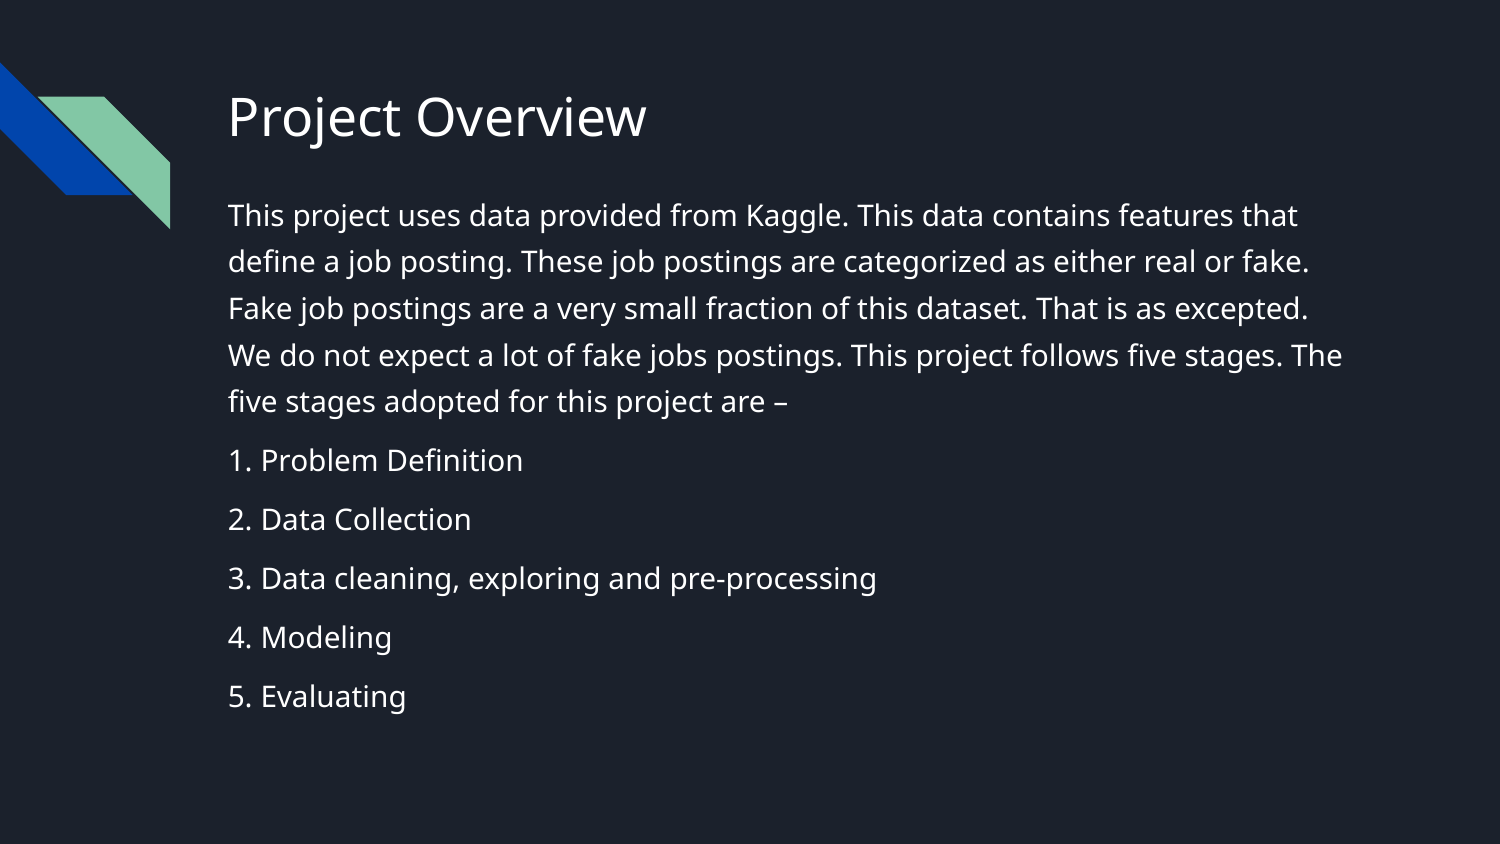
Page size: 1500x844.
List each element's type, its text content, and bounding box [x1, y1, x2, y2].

list This project uses data provided from Kaggle. This data contains features that define a job posting. These job postings are categorized as either real or fake. Fake job postings are a very small fraction of this dataset. That is as excepted. We do not expect a lot of fake jobs postings. This project follows five stages. The five stages adopted for this project are – 1. Problem Definition 2. Data Collection 3. Data cleaning, exploring and pre-processing 4. Modeling 5. Evaluating [212, 173, 1368, 735]
title Project Overview [212, 64, 899, 173]
